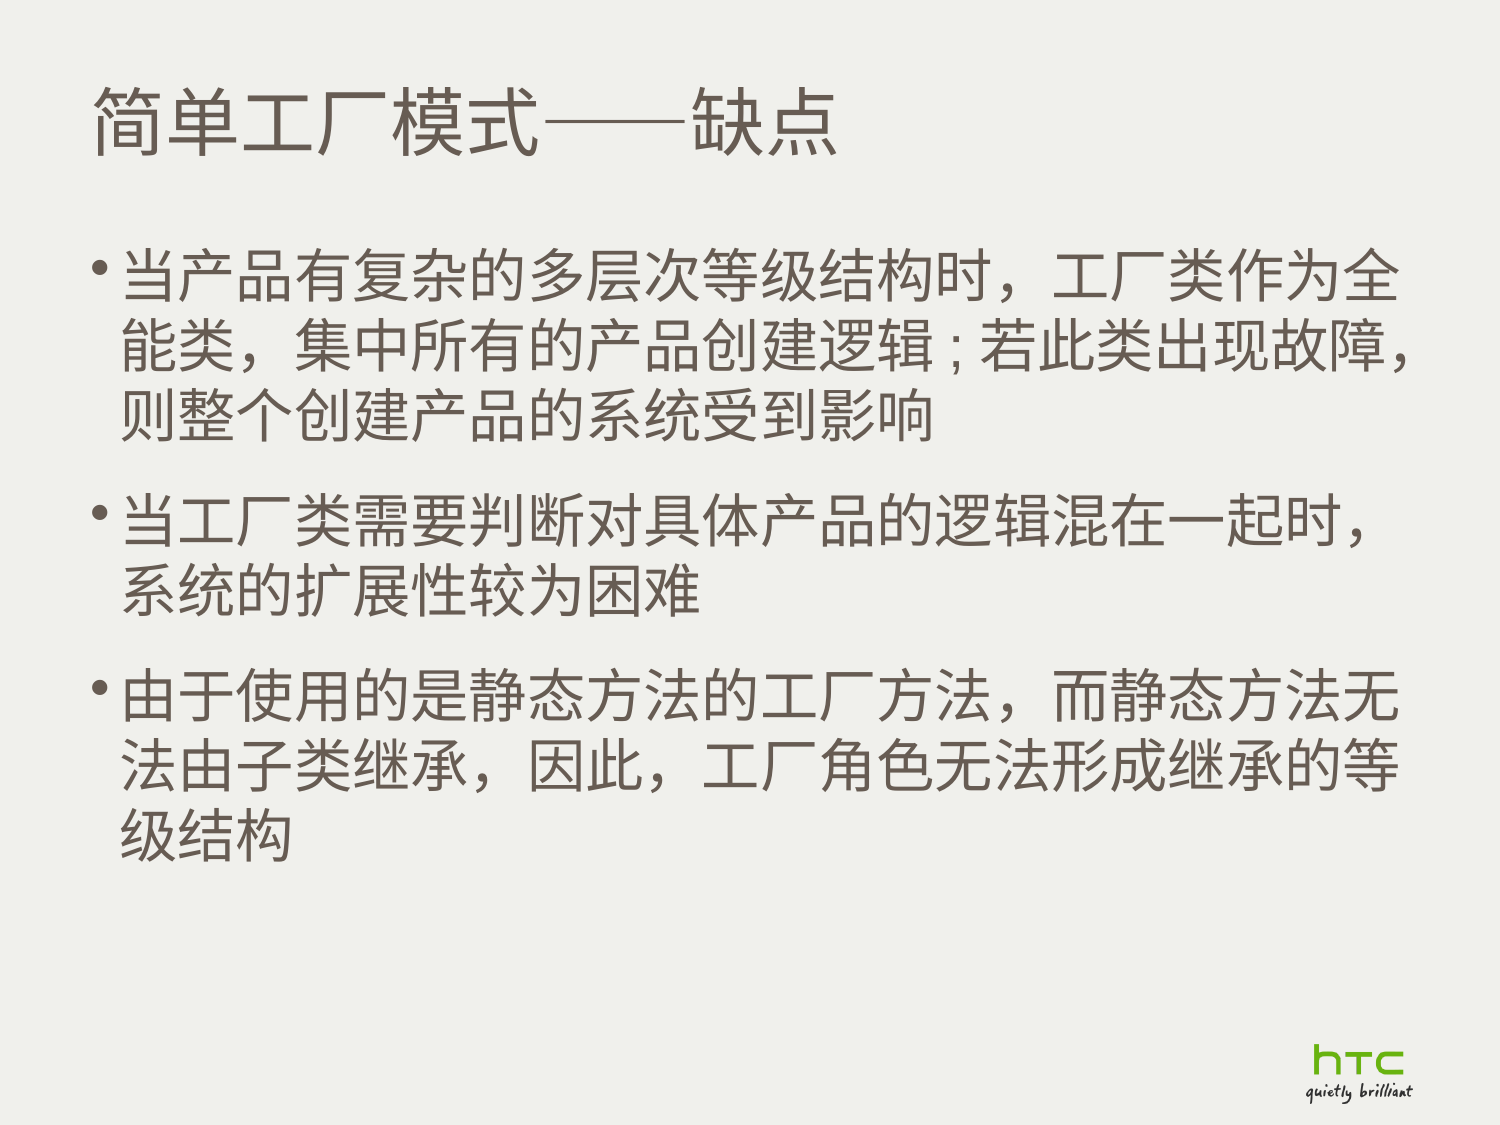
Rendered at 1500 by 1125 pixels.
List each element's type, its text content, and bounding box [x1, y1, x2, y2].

picture [1306, 1044, 1413, 1104]
list 当产品有复杂的多层次等级结构时，工厂类作为全能类，集中所有的产品创建逻辑;若此类出现故障，则整个创建产品的系统受到影响 当工厂类需要判断对具体产品的逻辑混在一起时，系统的扩展性较为困难 由于使用的是静态方法的工厂方法，而静态方法无法由子类继承，因此，工厂角色无法形成继承的等级结构 [74, 231, 1426, 1000]
title 简单工厂模式——缺点 [74, 67, 1426, 173]
